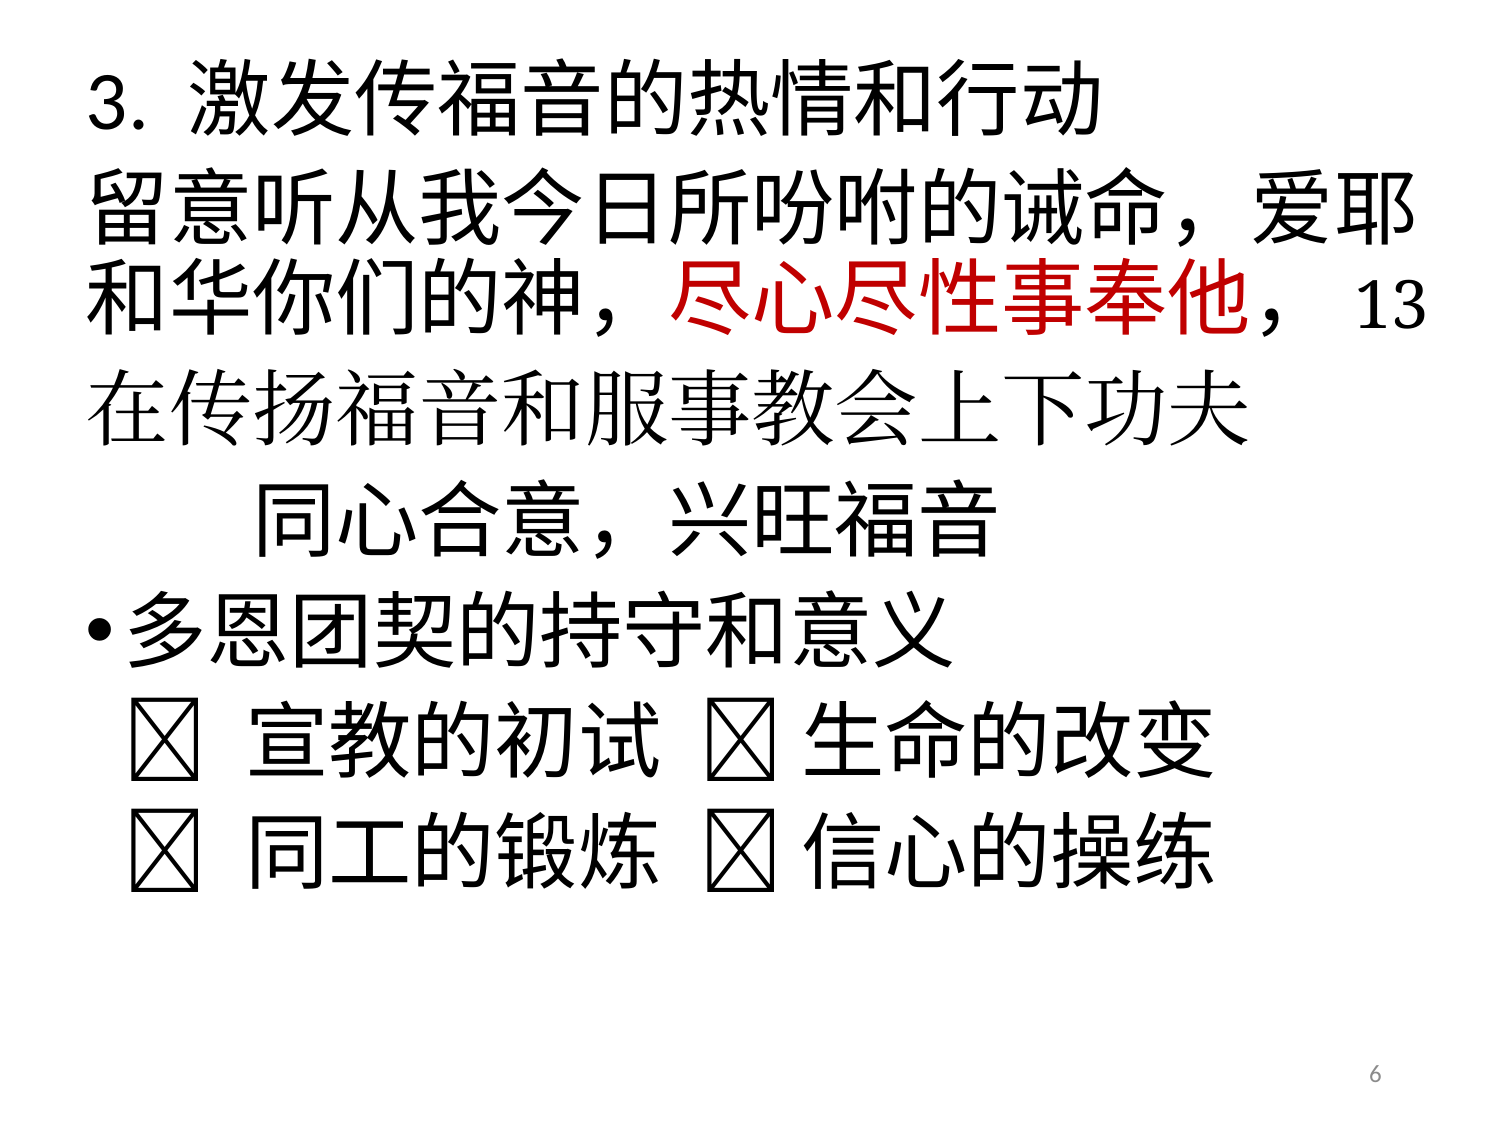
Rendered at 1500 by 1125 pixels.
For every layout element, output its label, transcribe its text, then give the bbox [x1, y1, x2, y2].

title 3. 激发传福音的热情和行动 [70, 46, 1365, 159]
list 留意听从我今日所吩咐的诫命，爱耶和华你们的神，尽心尽性事奉他，13 在传扬福音和服事教会上下功夫 同心合意，兴旺福音 多恩团契的持守和意义  宣教的初试  生命的改变  同工的锻炼  信心的操练 [70, 159, 1449, 1069]
slide_number 6 [1059, 1042, 1397, 1103]
